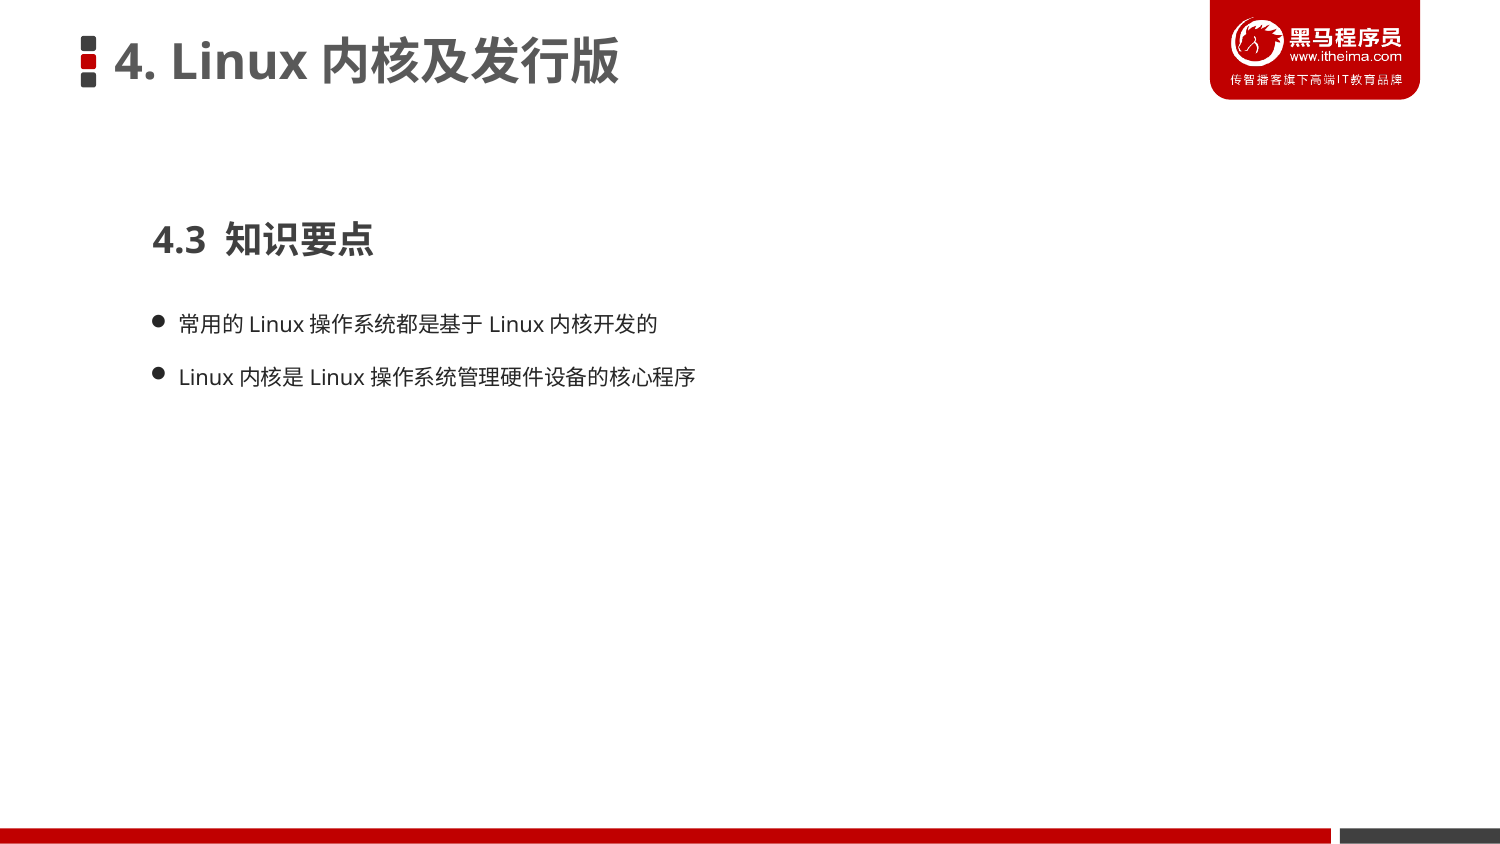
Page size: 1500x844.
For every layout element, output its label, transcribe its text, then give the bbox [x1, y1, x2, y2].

text_box 常用的Linux操作系统都是基于Linux内核开发的 Linux内核是Linux操作系统管理硬件设备的核心程序 [135, 303, 1045, 397]
picture [1212, 8, 1421, 94]
text_box 4.3 知识要点 [138, 185, 715, 268]
text_box 4. Linux内核及发行版 [103, 0, 987, 130]
